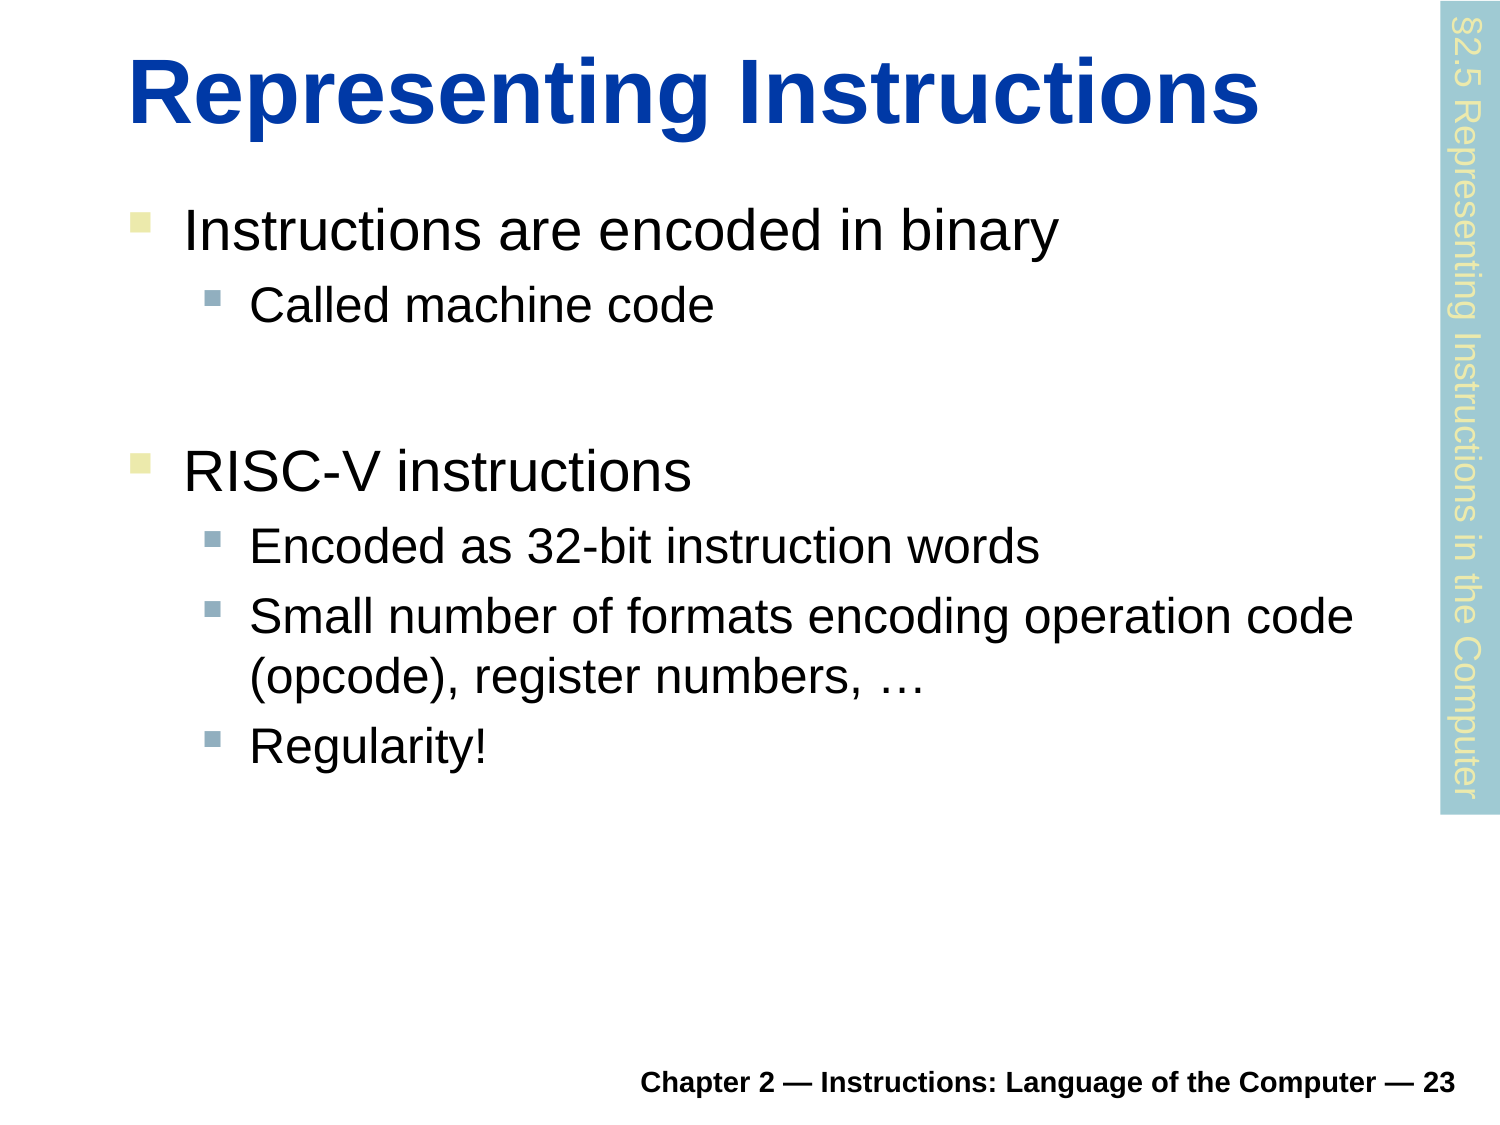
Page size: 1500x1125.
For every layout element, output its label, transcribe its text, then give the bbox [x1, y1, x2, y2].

title Representing Instructions [112, 23, 1440, 149]
footer Chapter 2 — Instructions: Language of the Computer — [277, 1046, 1471, 1106]
text_box §2.5 Representing Instructions in the Computer [1440, 0, 1500, 815]
list Instructions are encoded in binary Called machine code RISC-V instructions Encoded as 32-bit instruction words Small number of formats encoding operation code (opcode), register numbers, … Regularity! [112, 184, 1469, 1024]
